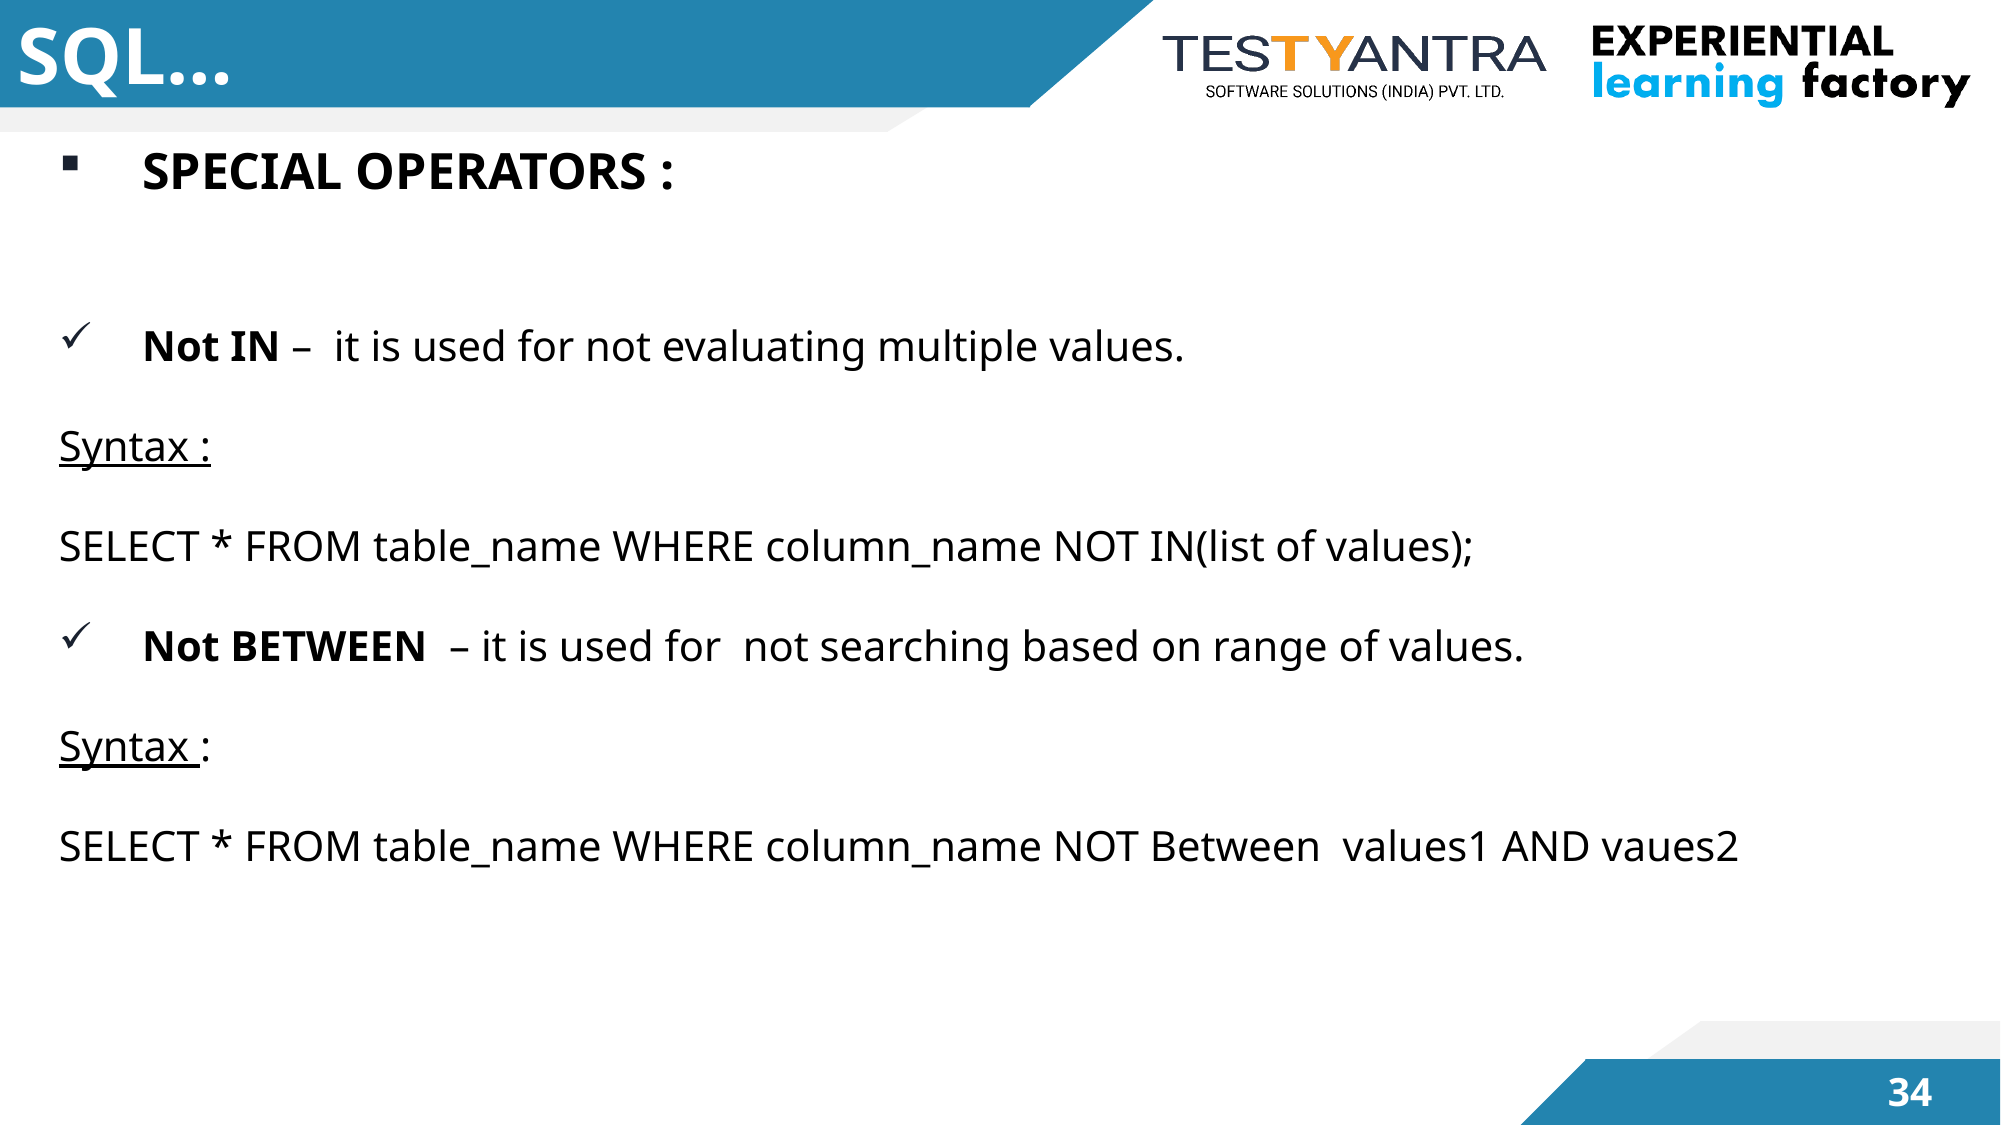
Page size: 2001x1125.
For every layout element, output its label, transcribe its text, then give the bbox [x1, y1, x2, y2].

list SPECIAL OPERATORS : Not IN – it is used for not evaluating multiple values. Syntax : SELECT * FROM table_name WHERE column_name NOT IN(list of values); Not BETWEEN – it is used for not searching based on range of values. Syntax : SELECT * FROM table_name WHERE column_name NOT Between values1 AND vaues2 [27, 131, 1936, 1022]
picture [1156, 14, 1554, 115]
slide_number 33 [1844, 1059, 1977, 1125]
title SQL… [0, 6, 1105, 101]
picture [1586, 16, 1977, 113]
